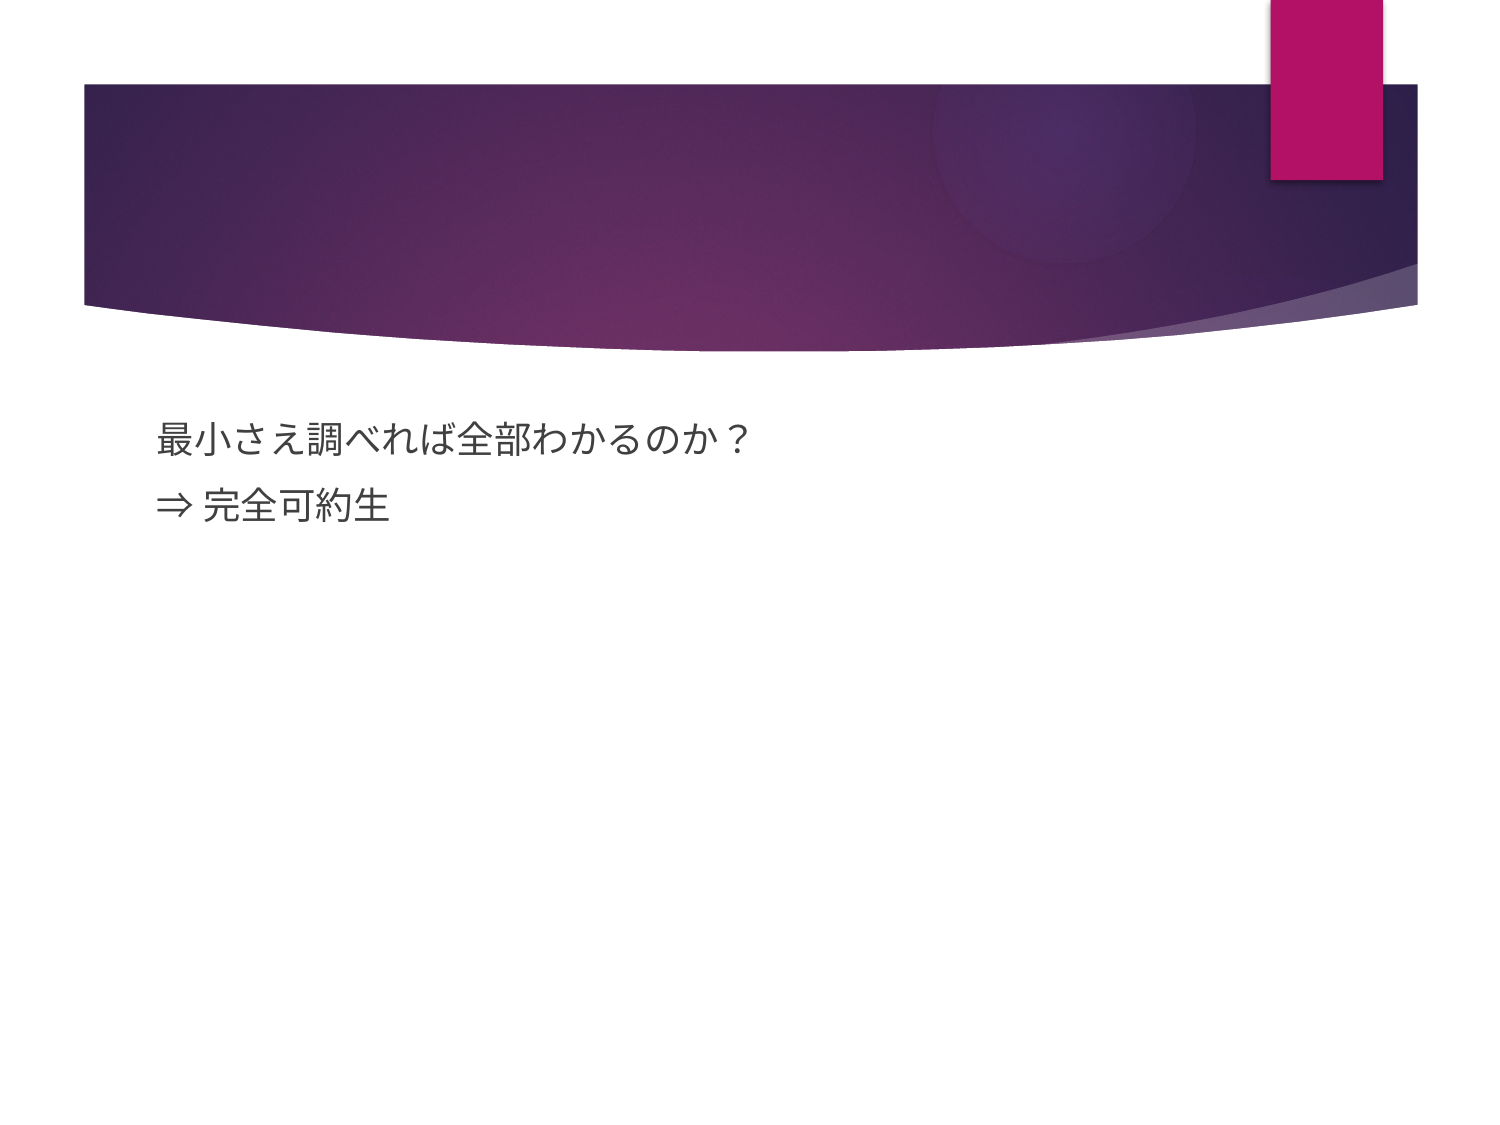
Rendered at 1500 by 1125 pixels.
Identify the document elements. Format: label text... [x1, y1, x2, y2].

list 最小さえ調べれば全部わかるのか？ ⇒完全可約生 [141, 408, 1183, 988]
